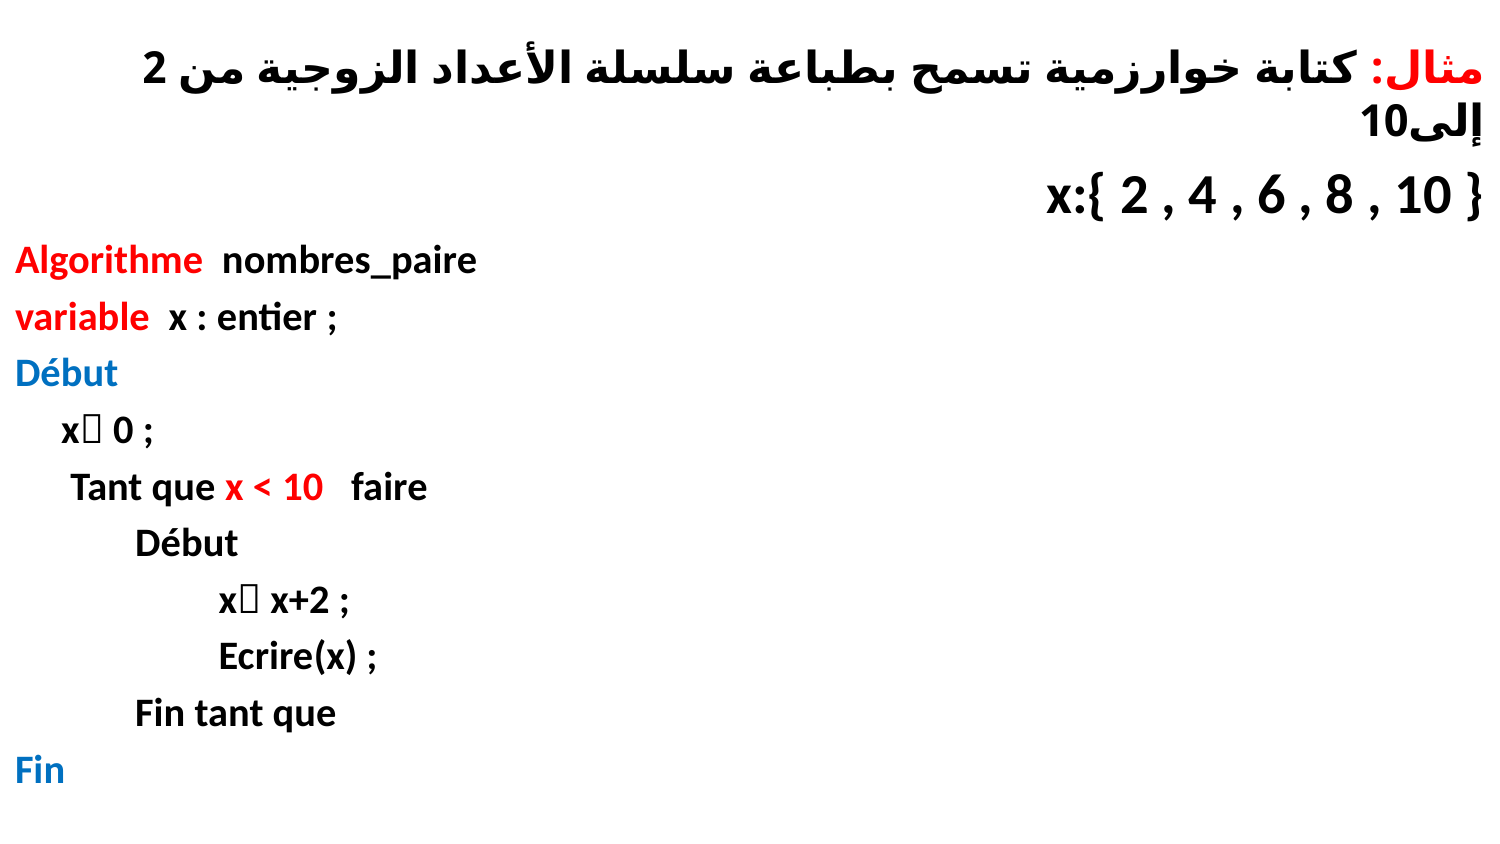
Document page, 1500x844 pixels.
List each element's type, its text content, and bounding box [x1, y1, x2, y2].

list مثال: كتابة خوارزمية تسمح بطباعة سلسلة الأعداد الزوجية من 2 إلى10 x:{ 2 , 4 , 6 , 8 , 10 } Algorithme nombres_paire variable x : entier ; Début x 0 ; Tant que x < 10 faire Début x x+2 ; Ecrire(x) ; Fin tant que Fin [0, 32, 1500, 844]
